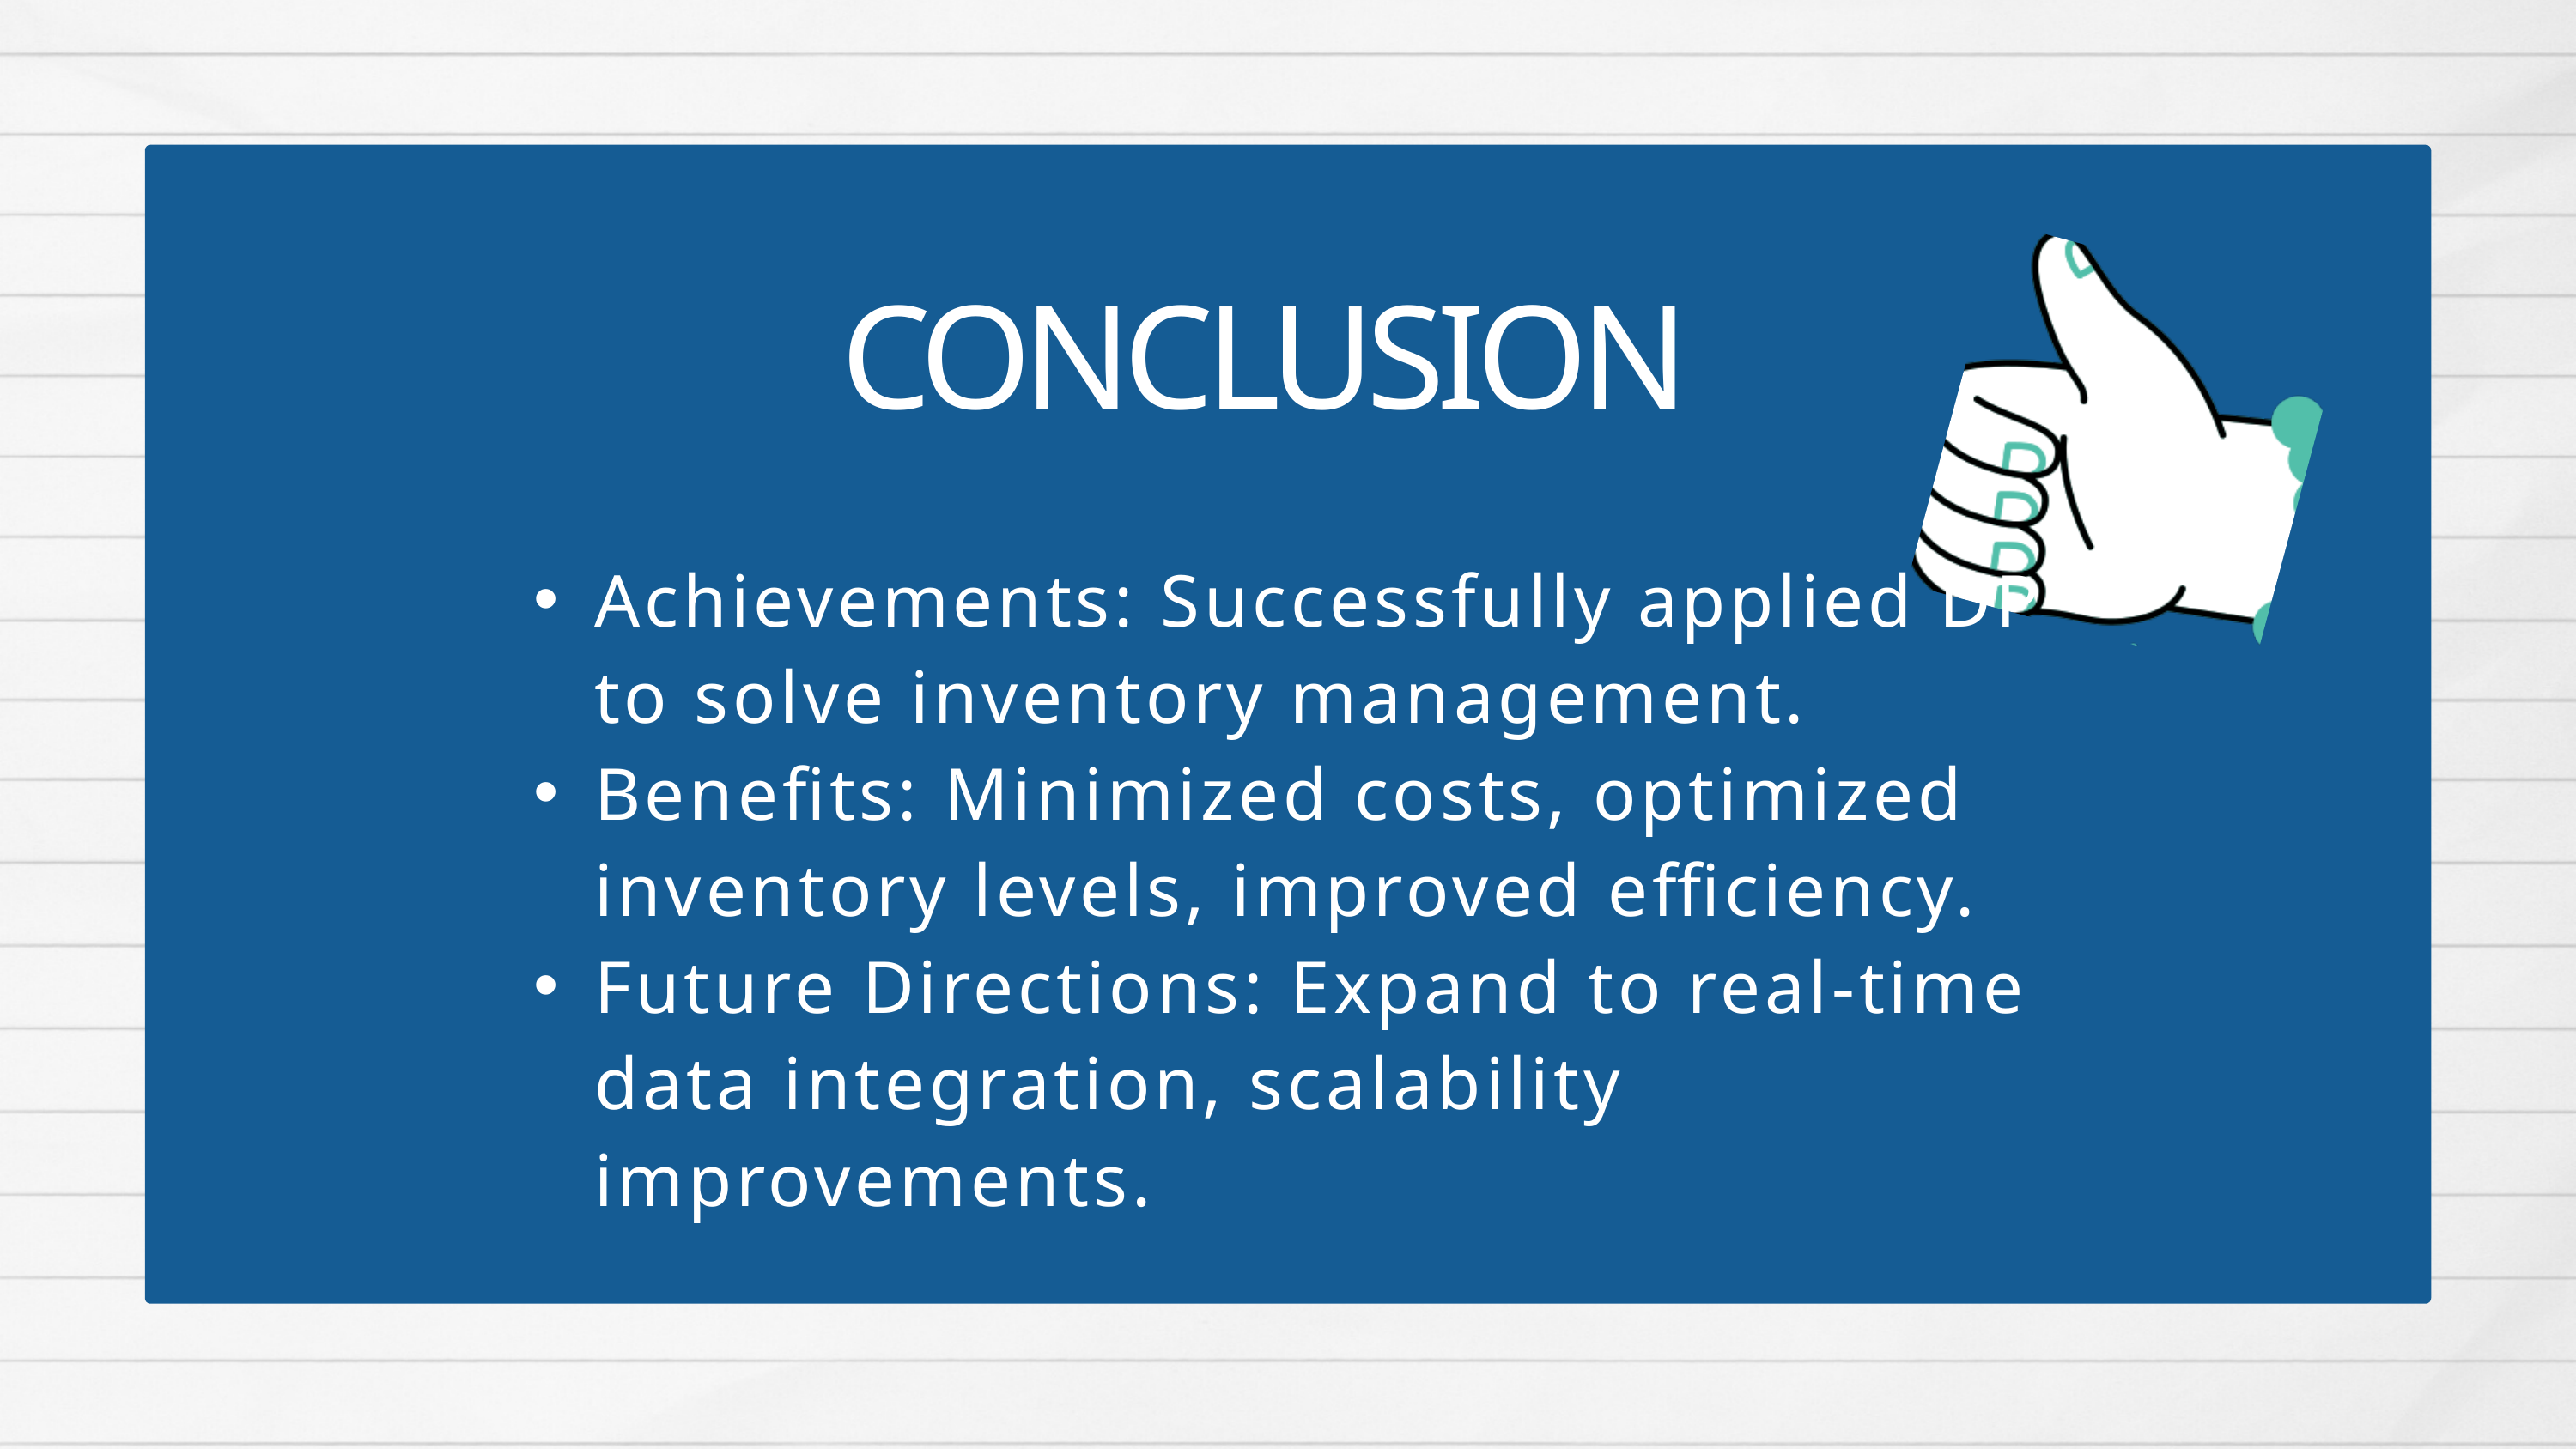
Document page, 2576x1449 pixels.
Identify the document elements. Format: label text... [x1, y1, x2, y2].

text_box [144, 144, 2432, 1304]
text_box Achievements: Successfully applied DP to solve inventory management. Benefits: Minimized costs, optimized inventory levels, improved efficiency. Future Directions: Expand to real-time data integration, scalability improvements. [472, 1311, 2104, 1318]
text_box [0, 0, 2576, 1449]
